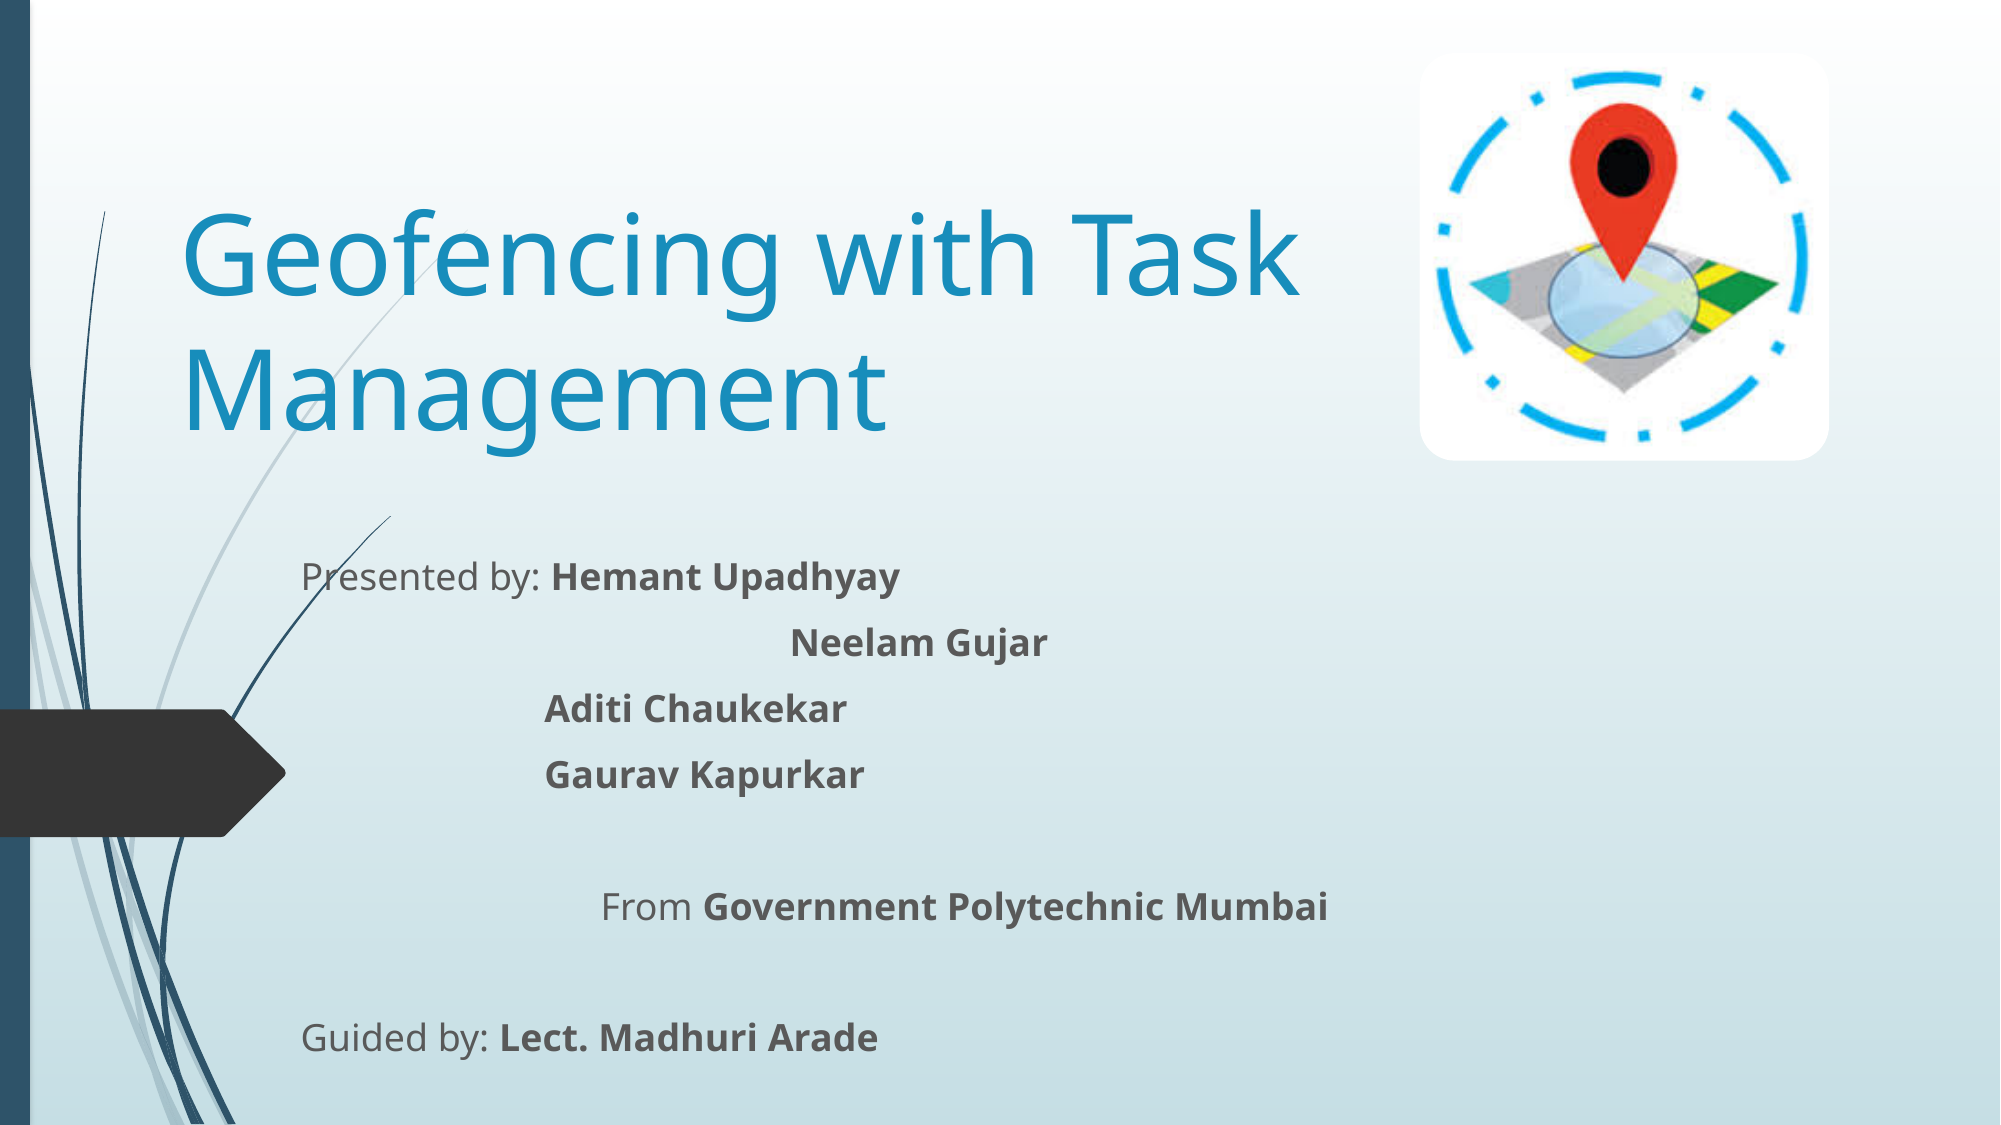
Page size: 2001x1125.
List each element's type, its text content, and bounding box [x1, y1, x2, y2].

subtitle Presented by: Hemant Upadhyay Neelam Gujar Aditi Chaukekar Gaurav Kapurkar From Government Polytechnic Mumbai Guided by: Lect. Madhuri Arade [285, 545, 1915, 1125]
picture [1419, 52, 1830, 461]
title Geofencing with Task Management [164, 89, 1414, 461]
